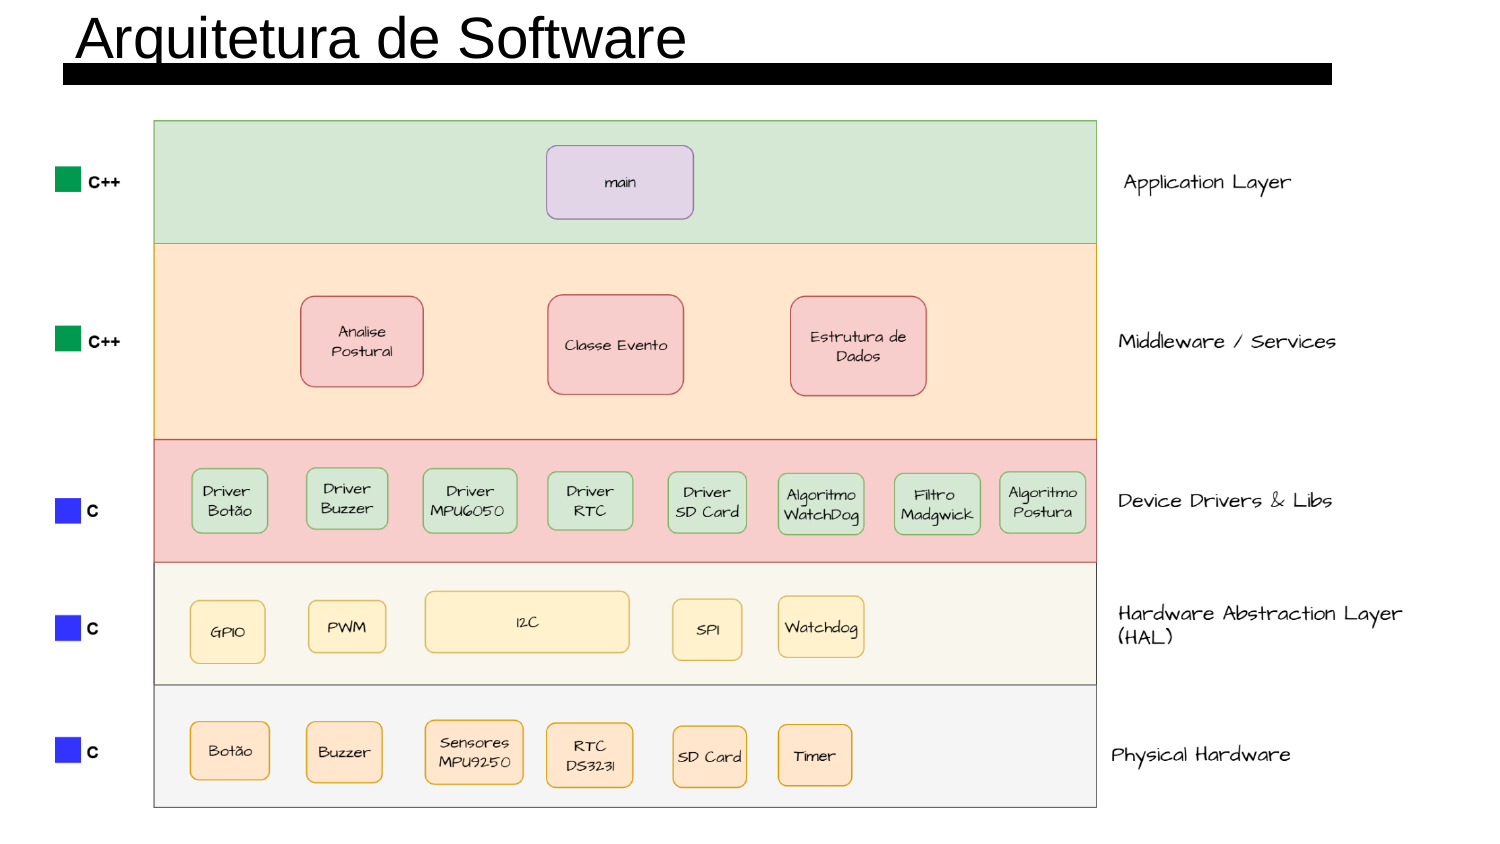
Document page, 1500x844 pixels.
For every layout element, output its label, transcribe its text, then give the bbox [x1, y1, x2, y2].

title Arquitetura de Software [63, 0, 1437, 108]
picture [55, 120, 1403, 808]
text_box [63, 64, 1332, 85]
